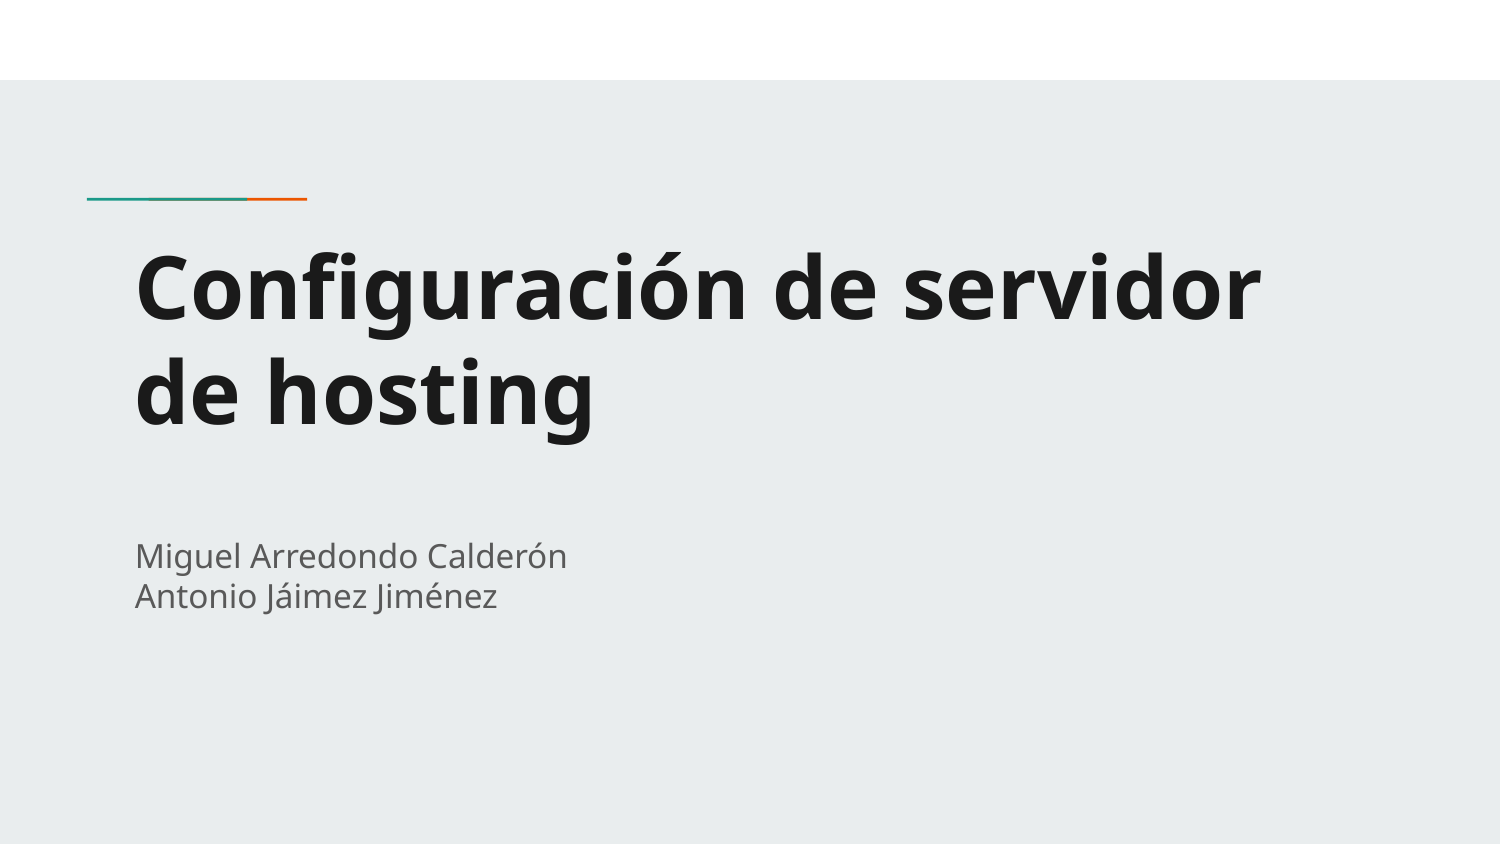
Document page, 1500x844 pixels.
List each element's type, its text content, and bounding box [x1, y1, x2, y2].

title Configuración de servidor de hosting [119, 216, 1381, 490]
subtitle Miguel Arredondo Calderón Antonio Jáimez Jiménez [119, 520, 1381, 610]
